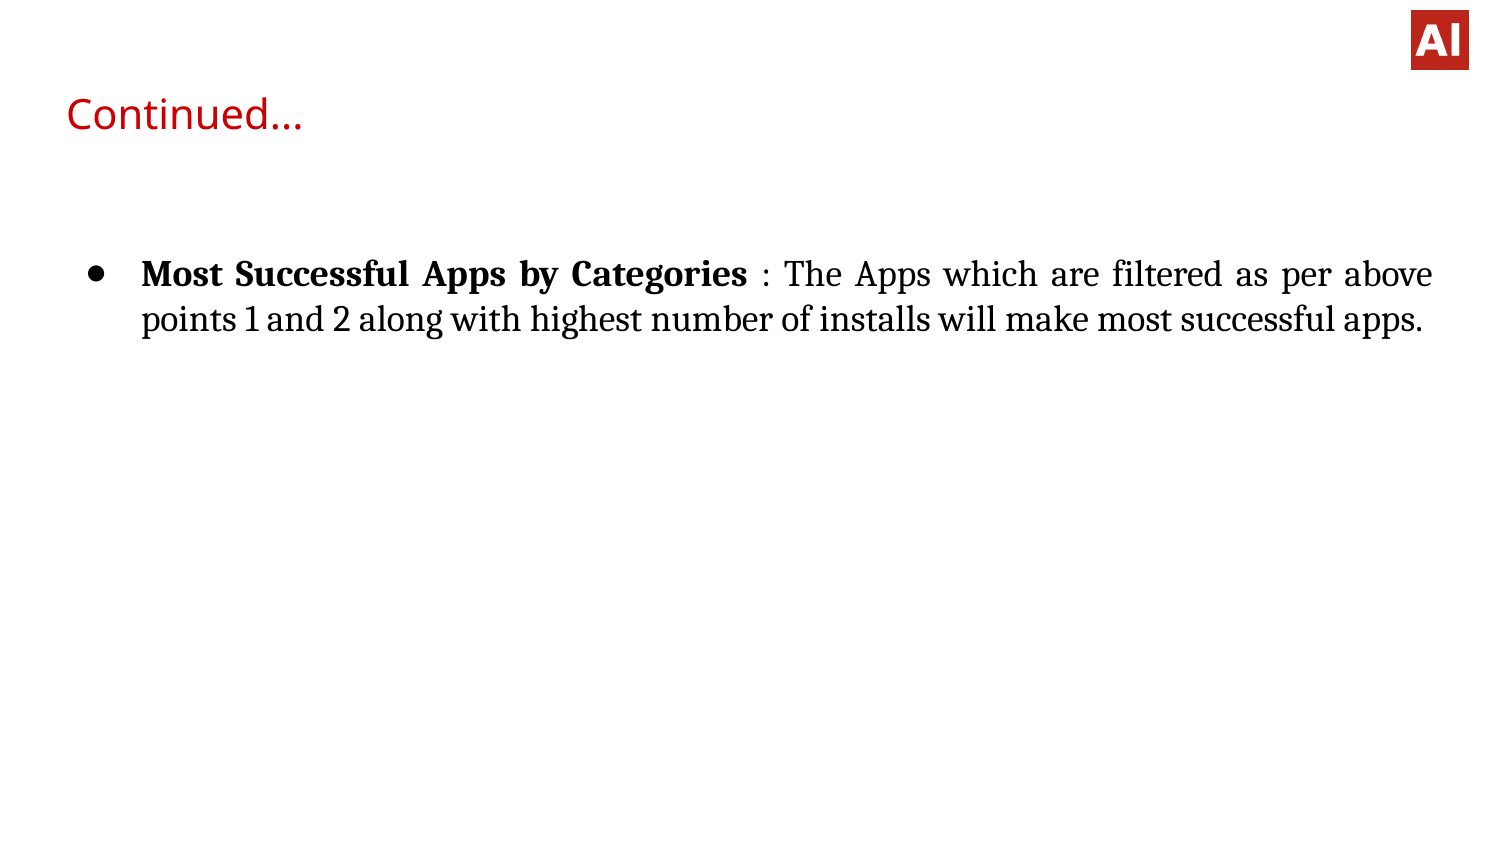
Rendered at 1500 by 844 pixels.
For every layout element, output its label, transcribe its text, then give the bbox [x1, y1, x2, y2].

list Most Successful Apps by Categories : The Apps which are filtered as per above points 1 and 2 along with highest number of installs will make most successful apps. [51, 189, 1449, 750]
picture [1411, 10, 1469, 70]
title Continued... [51, 72, 1449, 167]
